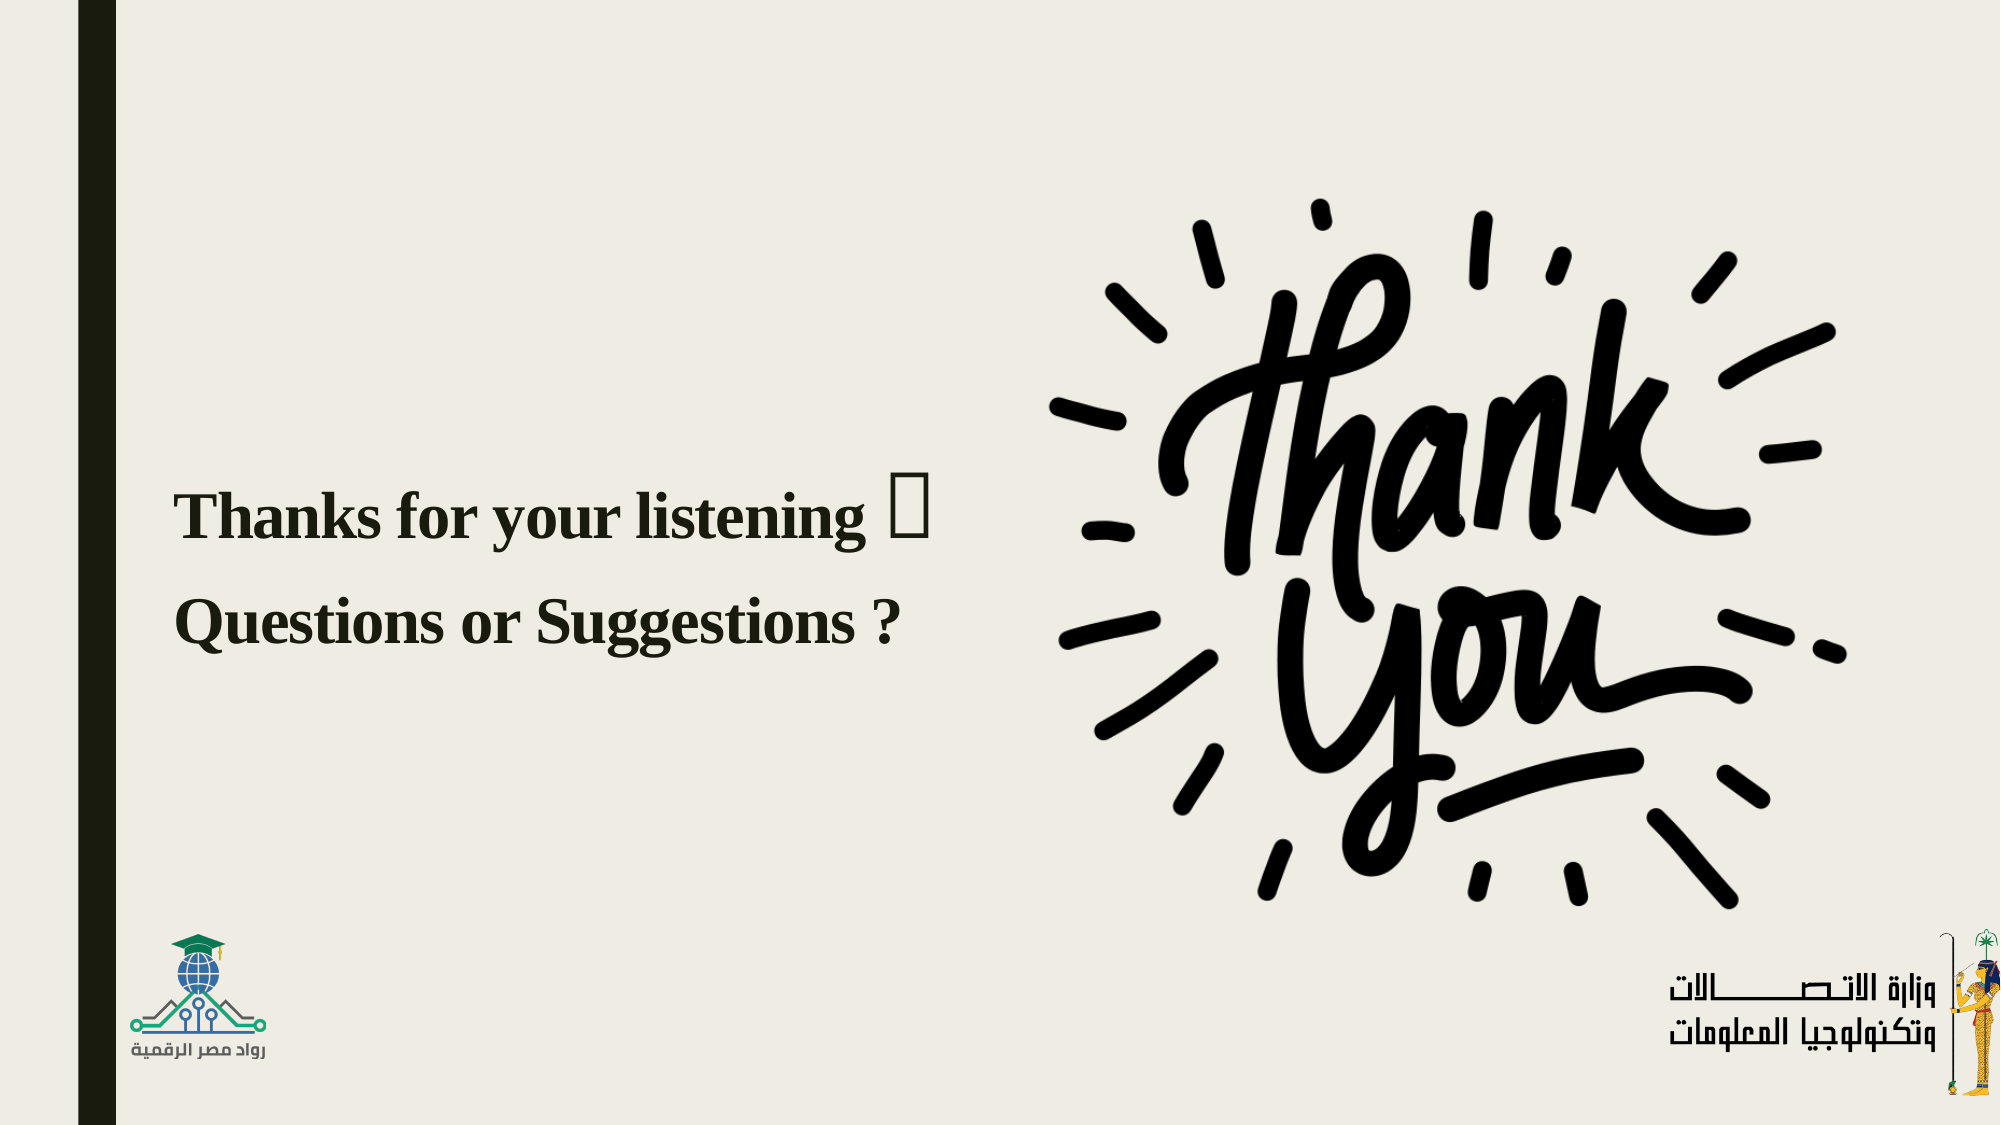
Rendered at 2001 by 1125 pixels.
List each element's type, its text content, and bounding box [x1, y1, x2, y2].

list Thanks for your listening  Questions or Suggestions ? [158, 447, 1030, 678]
picture [130, 934, 266, 1059]
picture [1030, 186, 2001, 1119]
